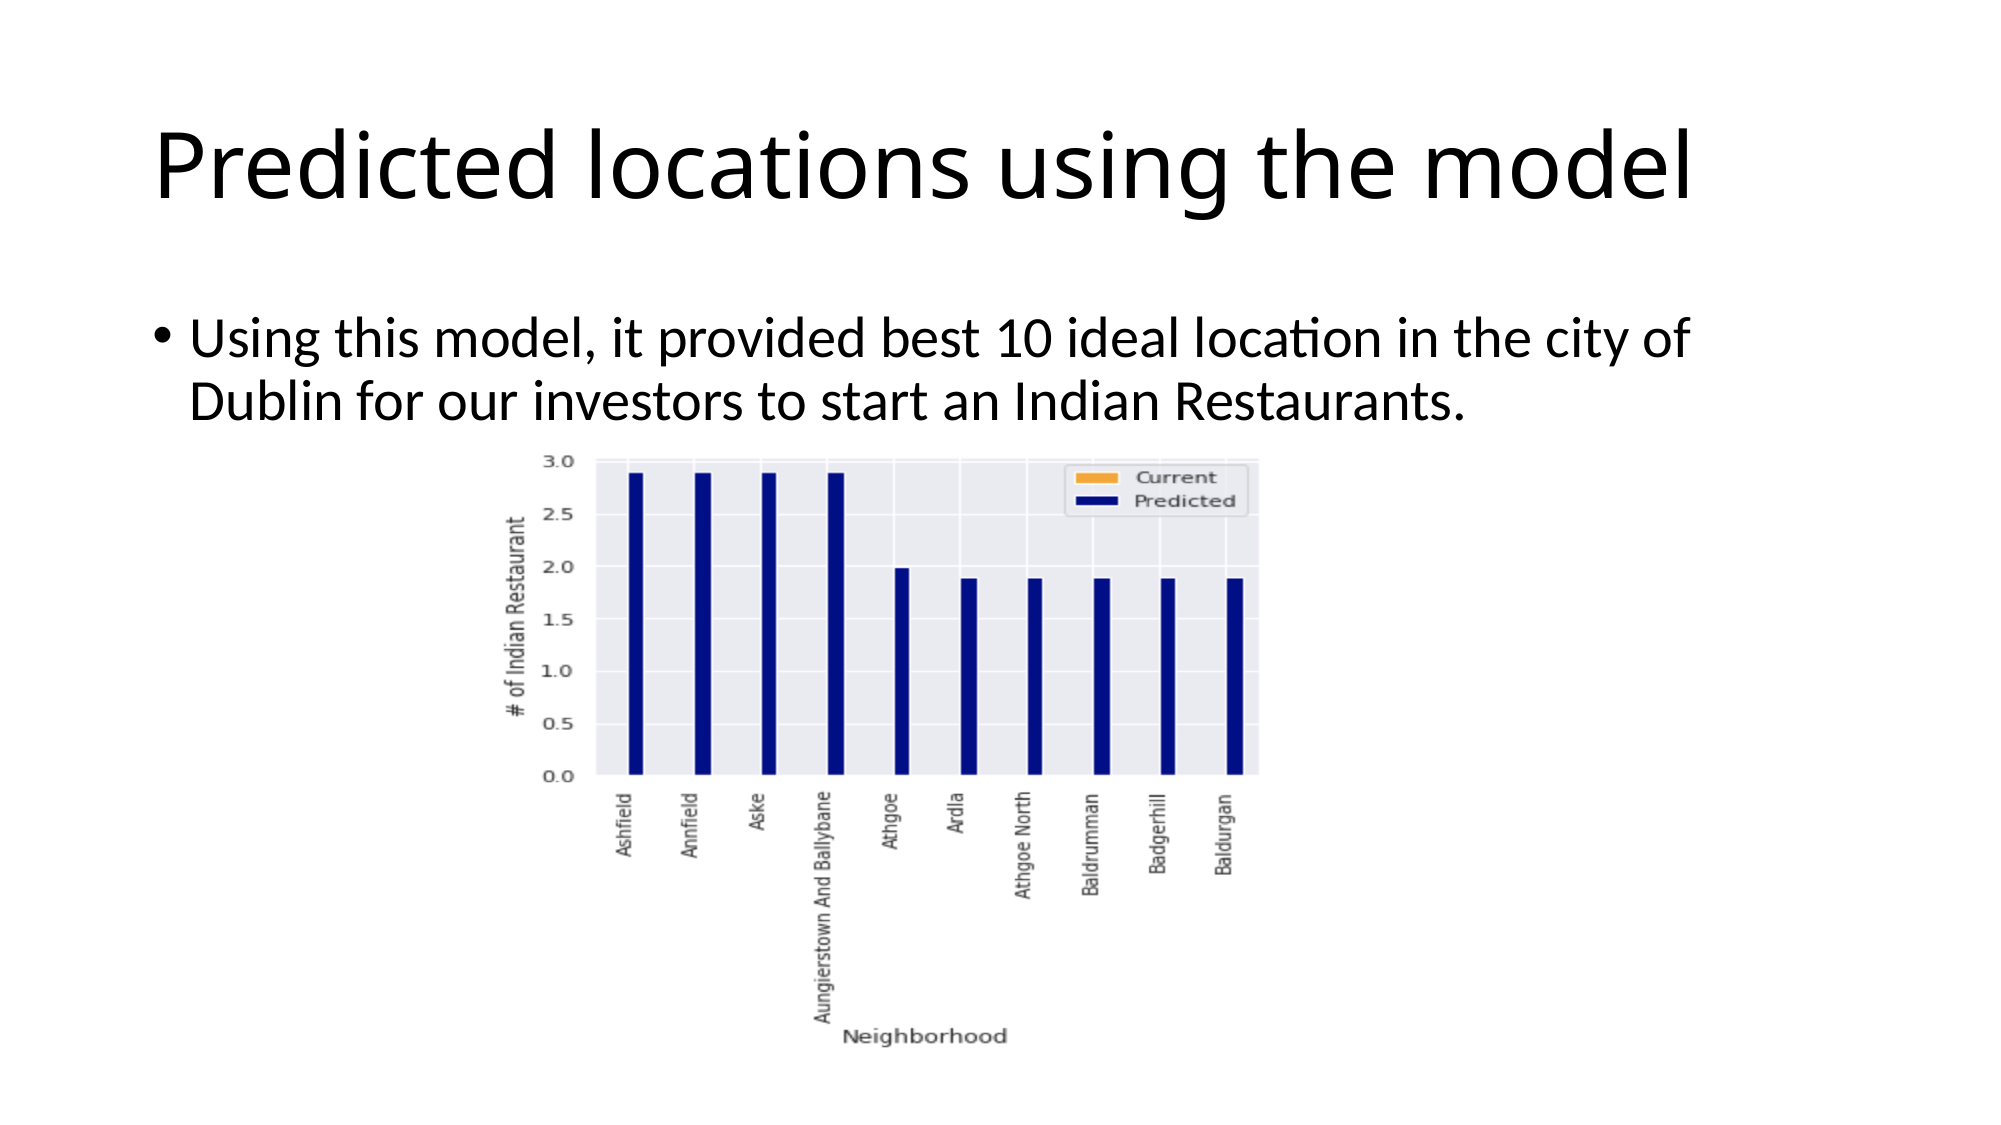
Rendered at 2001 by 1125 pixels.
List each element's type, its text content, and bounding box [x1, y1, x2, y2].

picture [487, 439, 1545, 1066]
title Predicted locations using the model [137, 59, 1863, 278]
list Using this model, it provided best 10 ideal location in the city of Dublin for our investors to start an Indian Restaurants. [137, 299, 1863, 1014]
